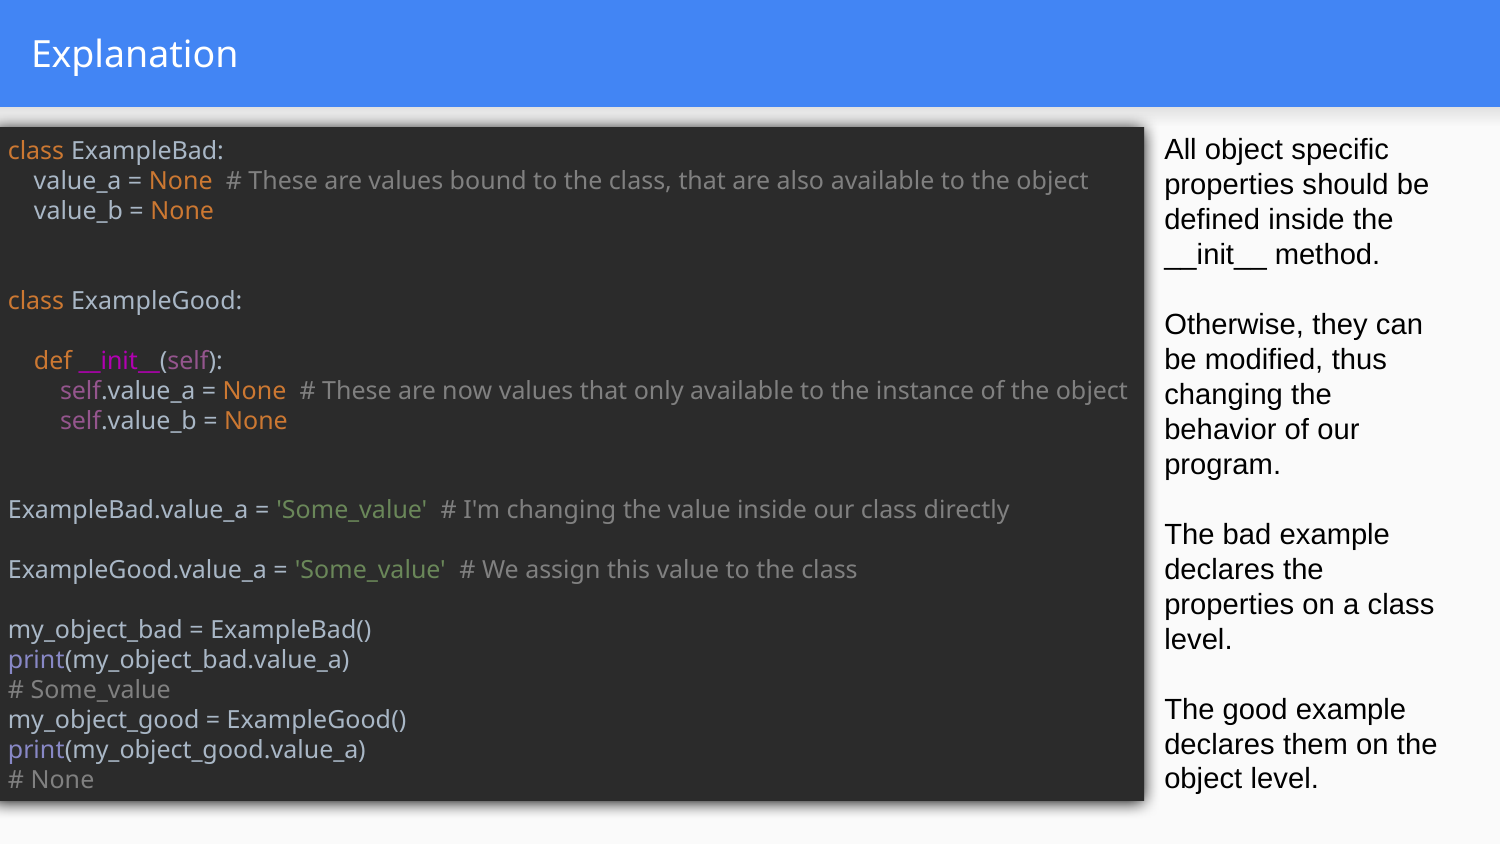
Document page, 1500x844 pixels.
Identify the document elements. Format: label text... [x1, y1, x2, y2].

title Explanation [16, 2, 1464, 102]
text_box All object specific properties should be defined inside the __init__ method. Otherwise, they can be modified, thus changing the behavior of our program. The bad example declares the properties on a class level. The good example declares them on the object level. [1149, 123, 1454, 803]
text_box class ExampleBad: value_a = None # These are values bound to the class, that are also available to the object value_b = None class ExampleGood: def __init__(self): self.value_a = None # These are now values that only available to the instance of the object self.value_b = None ExampleBad.value_a = 'Some_value' # I'm changing the value inside our class directly ExampleGood.value_a = 'Some_value' # We assign this value to the class my_object_bad = ExampleBad() print(my_object_bad.value_a) # Some_value my_object_good = ExampleGood() print(my_object_good.value_a) # None [0, 127, 1144, 801]
